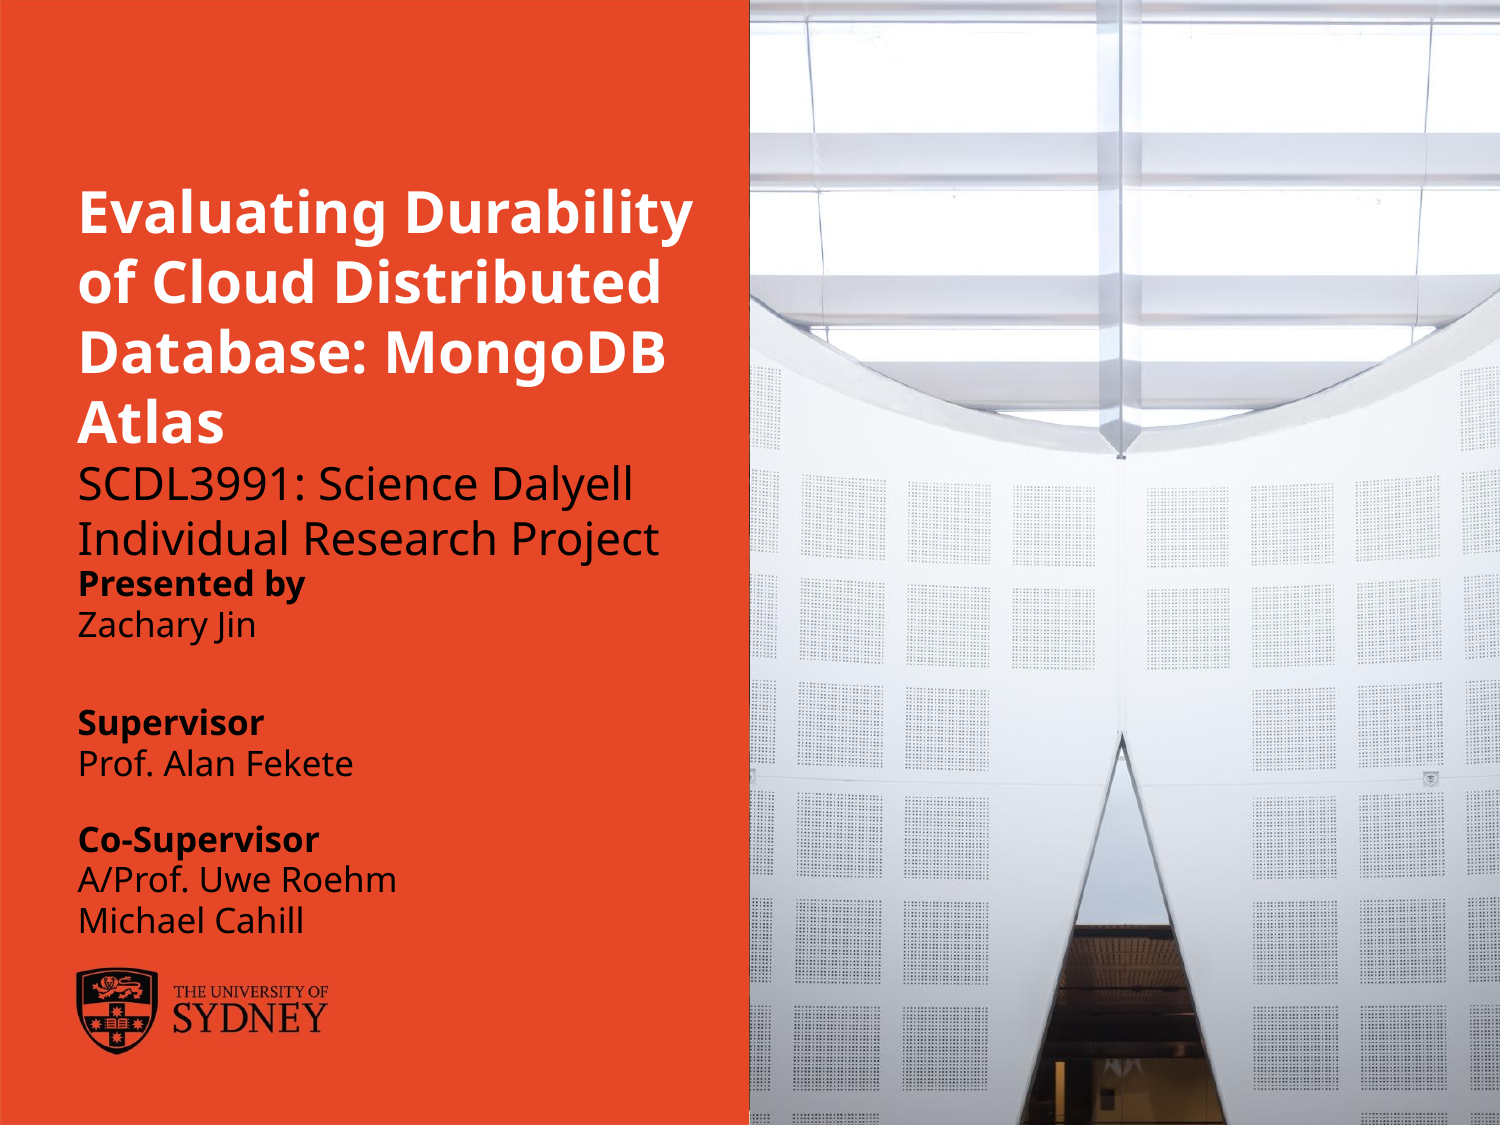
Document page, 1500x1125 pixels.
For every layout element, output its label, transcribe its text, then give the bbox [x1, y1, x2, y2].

title Evaluating Durability of Cloud Distributed Database: MongoDB Atlas SCDL3991: Science Dalyell Individual Research Project [62, 167, 751, 424]
text_box Co-Supervisor A/Prof. Uwe Roehm Michael Cahill [62, 817, 713, 958]
text_box Supervisor Prof. Alan Fekete [62, 701, 713, 817]
picture [0, 0, 1500, 1125]
list Presented by Zachary Jin [62, 562, 713, 701]
